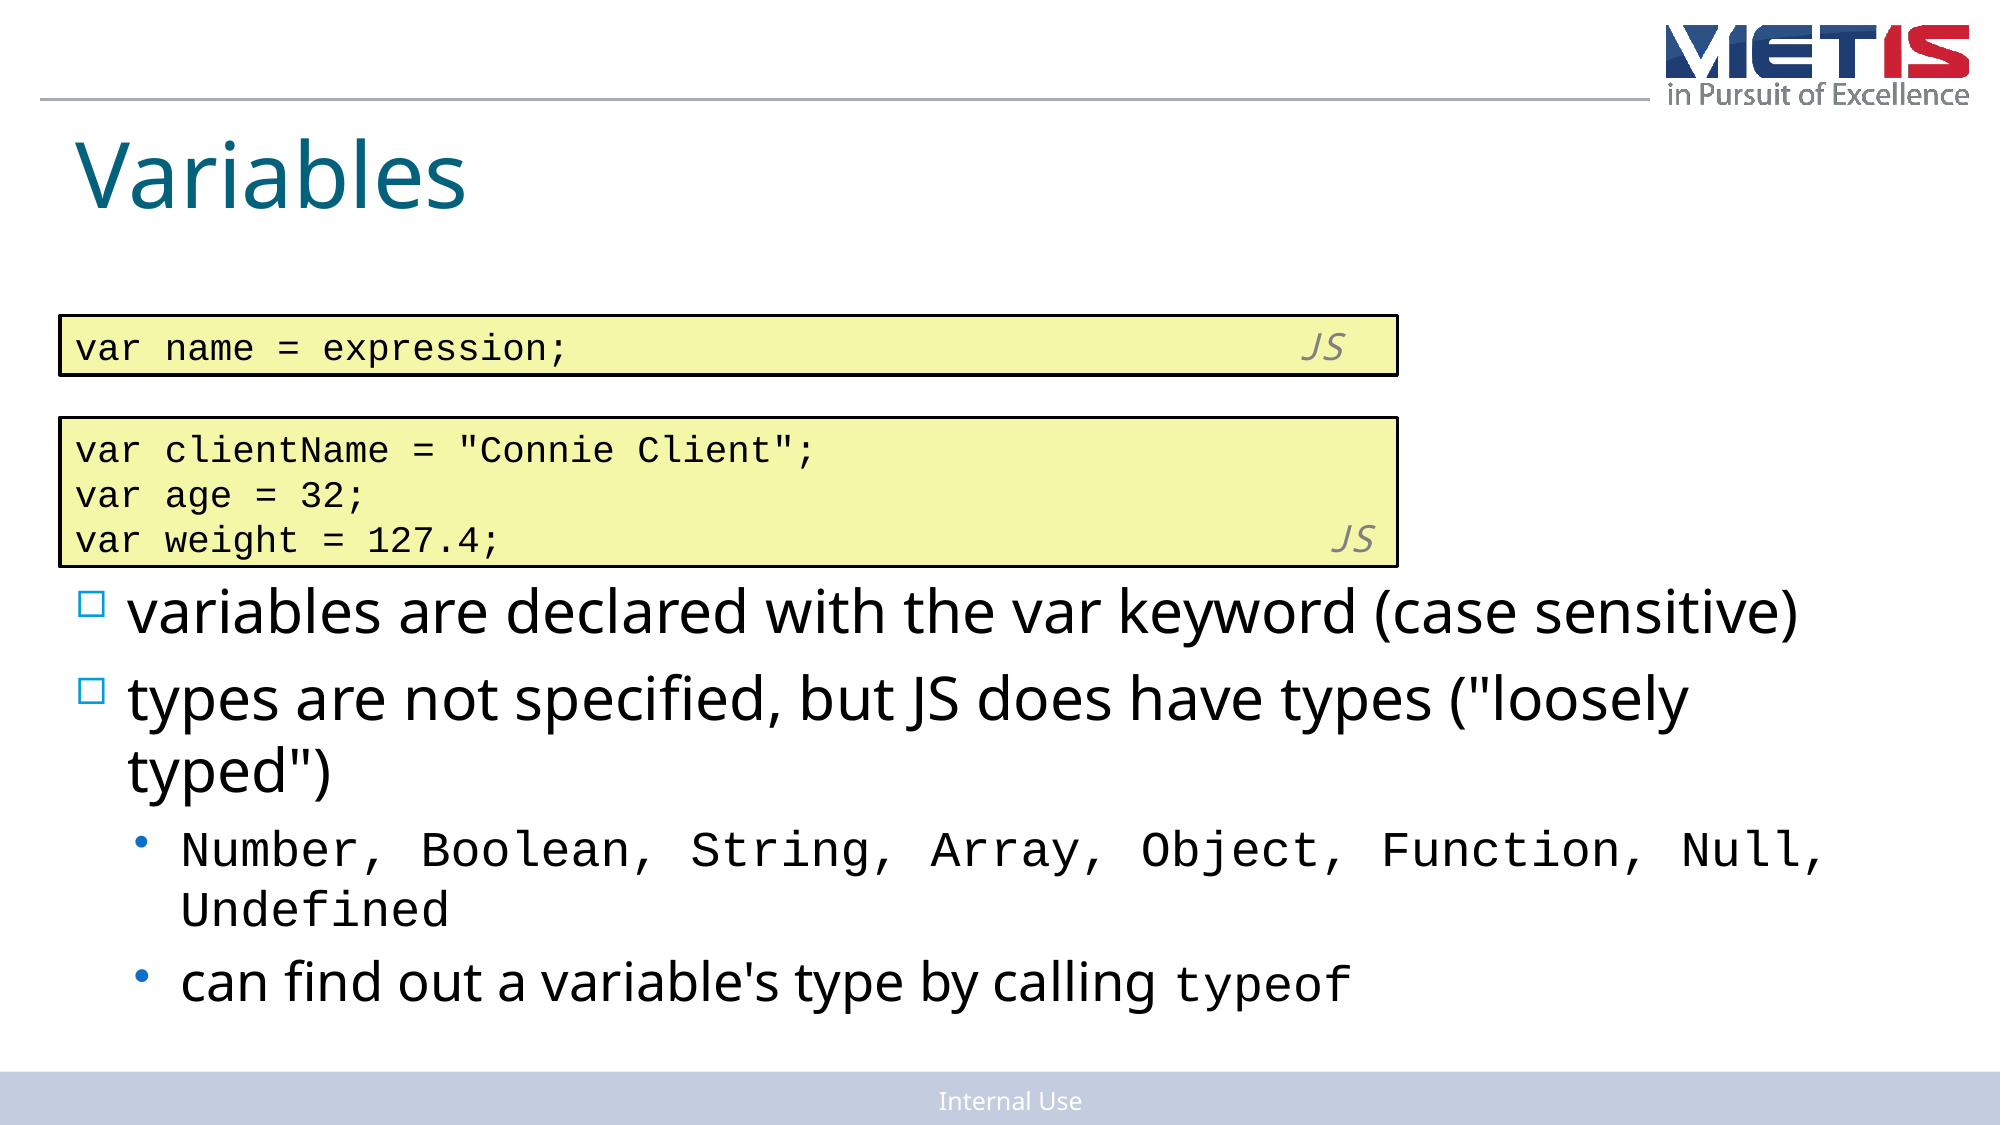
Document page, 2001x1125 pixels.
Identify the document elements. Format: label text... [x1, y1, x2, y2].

picture [1666, 25, 1969, 105]
text_box Variables [60, 90, 1398, 253]
text_box var clientName = "Connie Client"; var age = 32; var weight = 127.4; JS [59, 417, 1398, 567]
text_box variables are declared with the var keyword (case sensitive) types are not specified, but JS does have types ("loosely typed") Number, Boolean, String, Array, Object, Function, Null, Undefined can find out a variable's type by calling typeof [60, 565, 1913, 766]
text_box var name = expression; JS [59, 315, 1398, 376]
